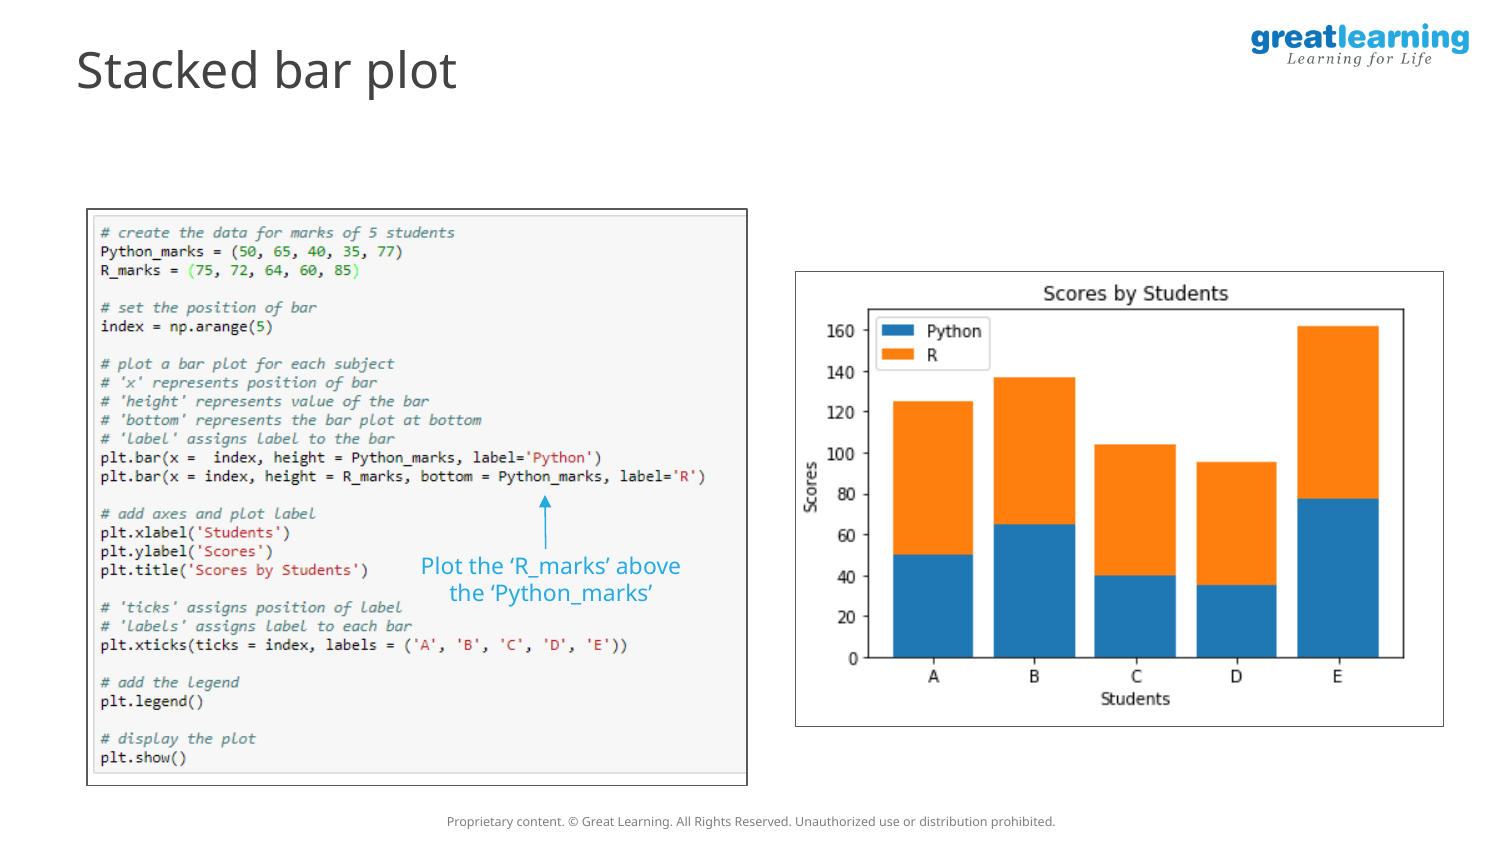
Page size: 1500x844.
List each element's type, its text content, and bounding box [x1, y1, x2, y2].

text_box Stacked bar plot [61, 23, 1285, 110]
picture [795, 271, 1444, 726]
picture [1285, 23, 1469, 67]
picture [87, 209, 747, 786]
